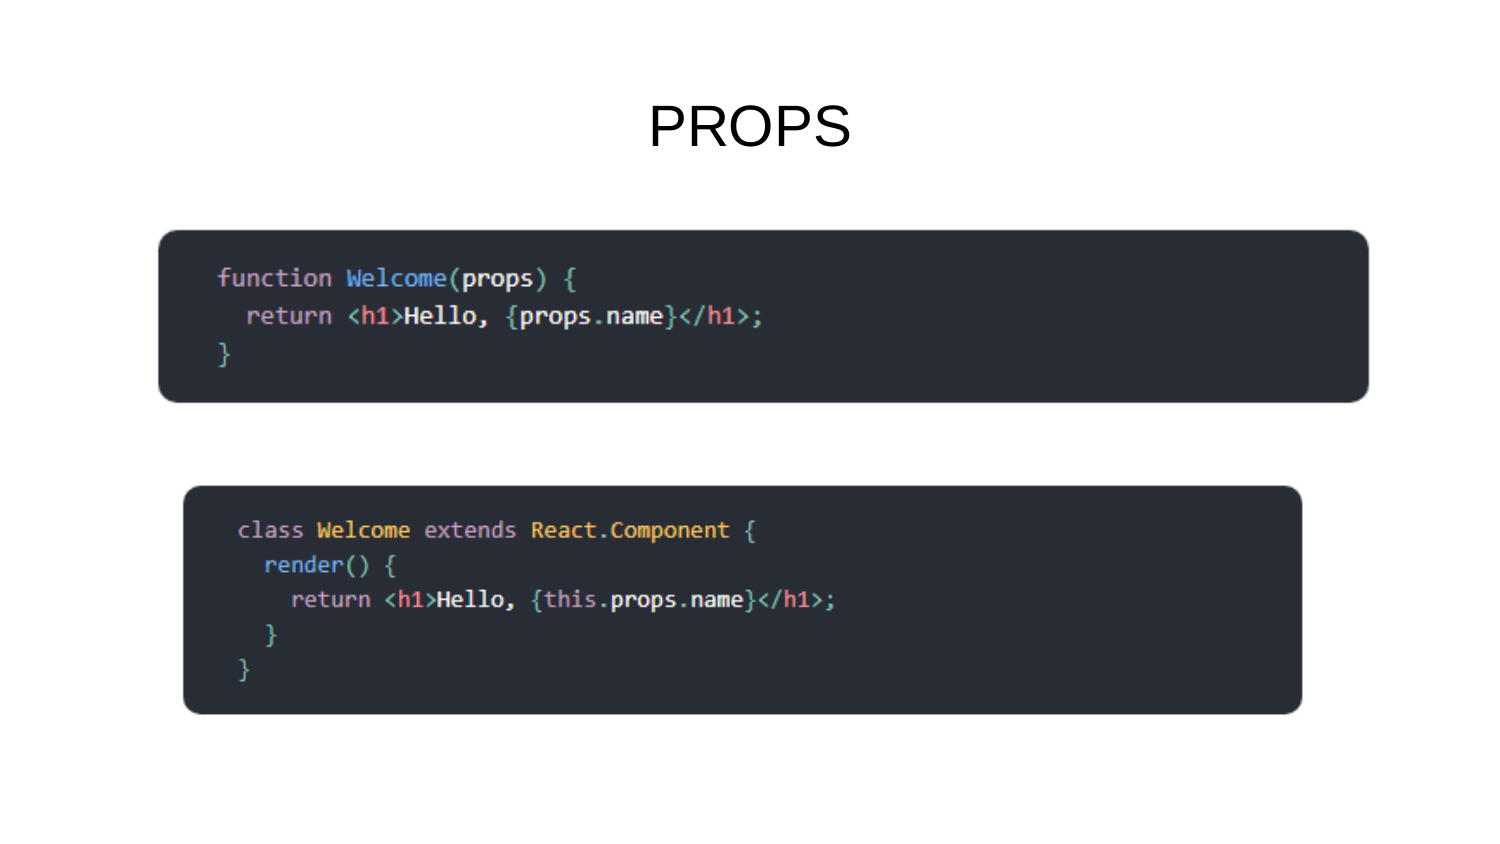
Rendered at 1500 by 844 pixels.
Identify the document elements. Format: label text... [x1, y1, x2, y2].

title PROPS [51, 72, 1449, 167]
picture [97, 193, 1403, 423]
picture [168, 448, 1332, 747]
